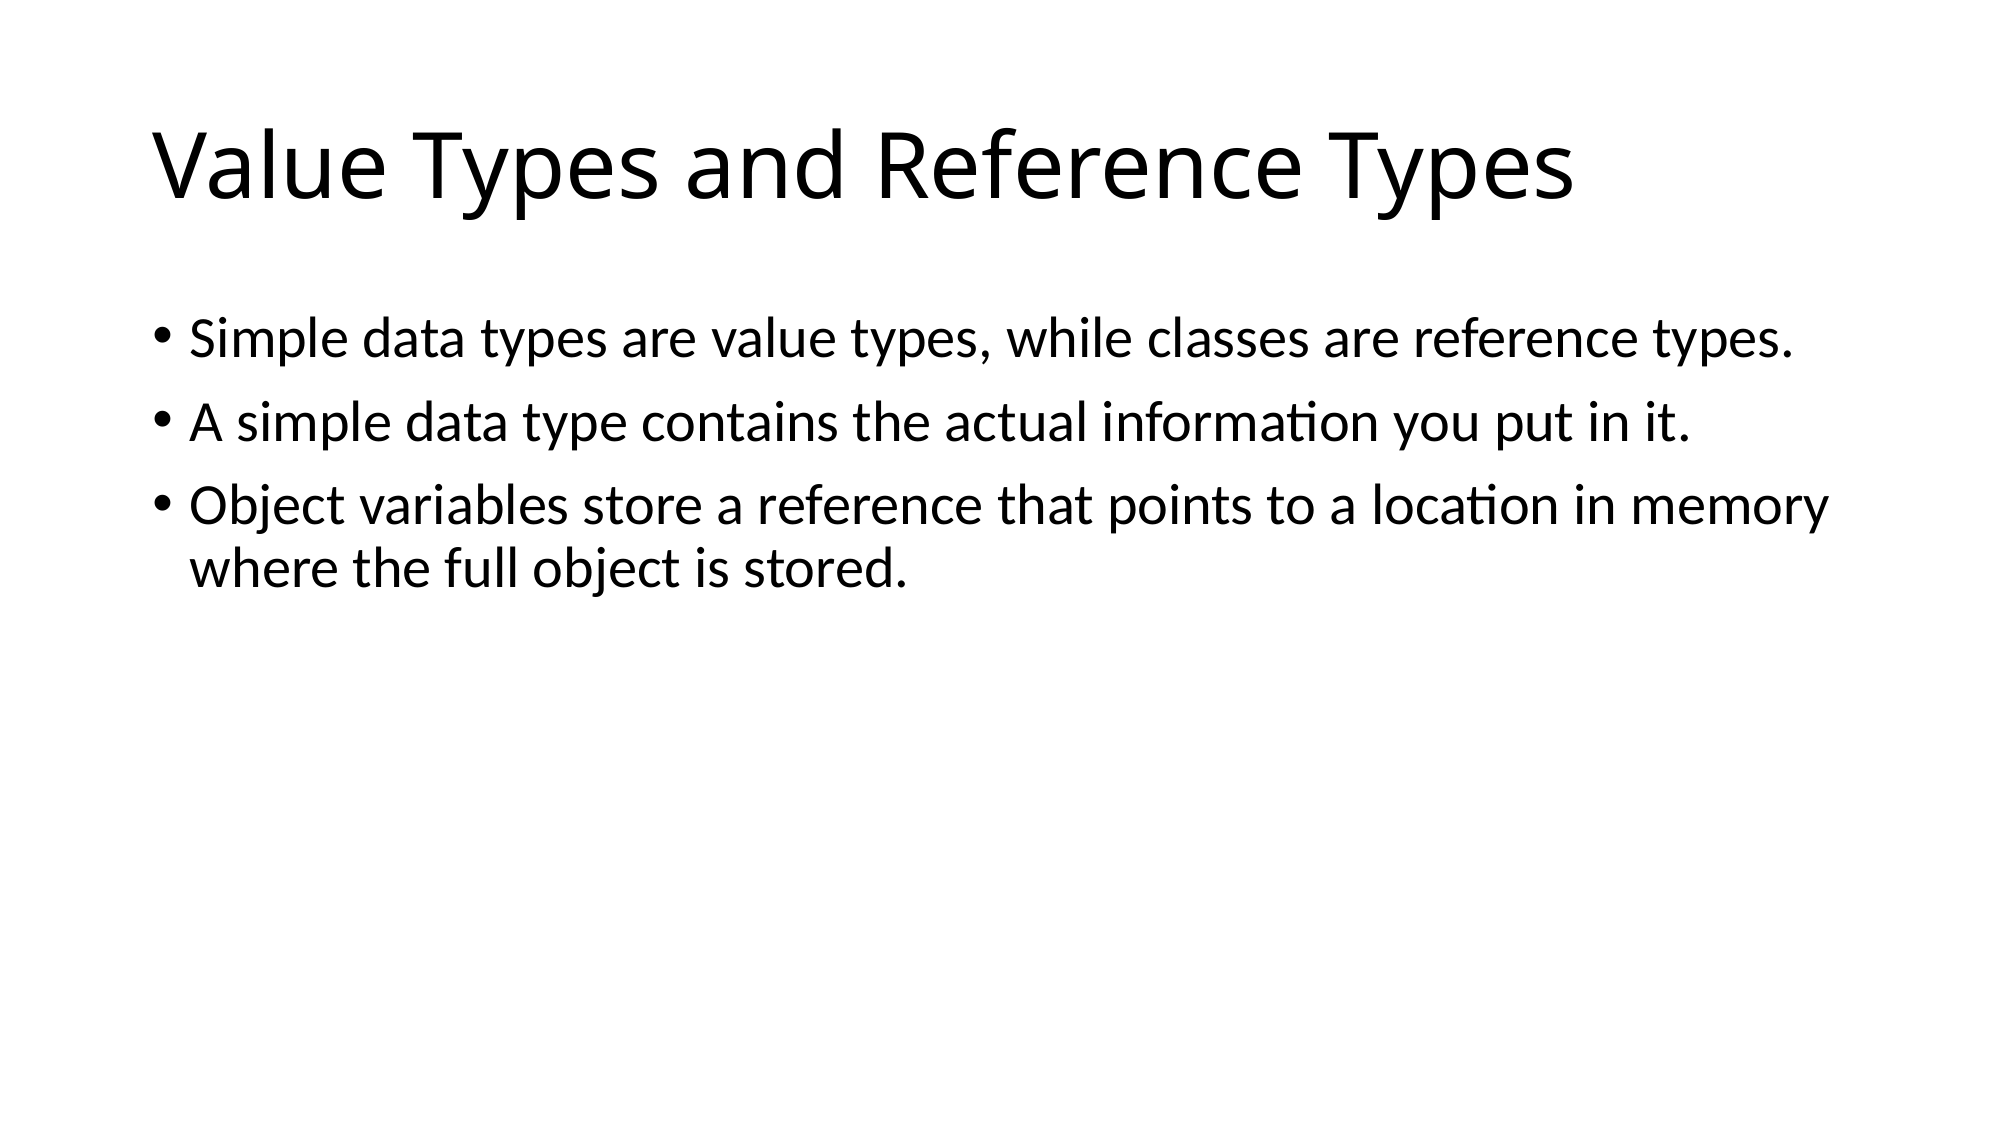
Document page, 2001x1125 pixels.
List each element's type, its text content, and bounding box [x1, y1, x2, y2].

title Value Types and Reference Types [137, 59, 1863, 278]
list Simple data types are value types, while classes are reference types. A simple data type contains the actual information you put in it. Object variables store a reference that points to a location in memory where the full object is stored. [137, 299, 1863, 1014]
